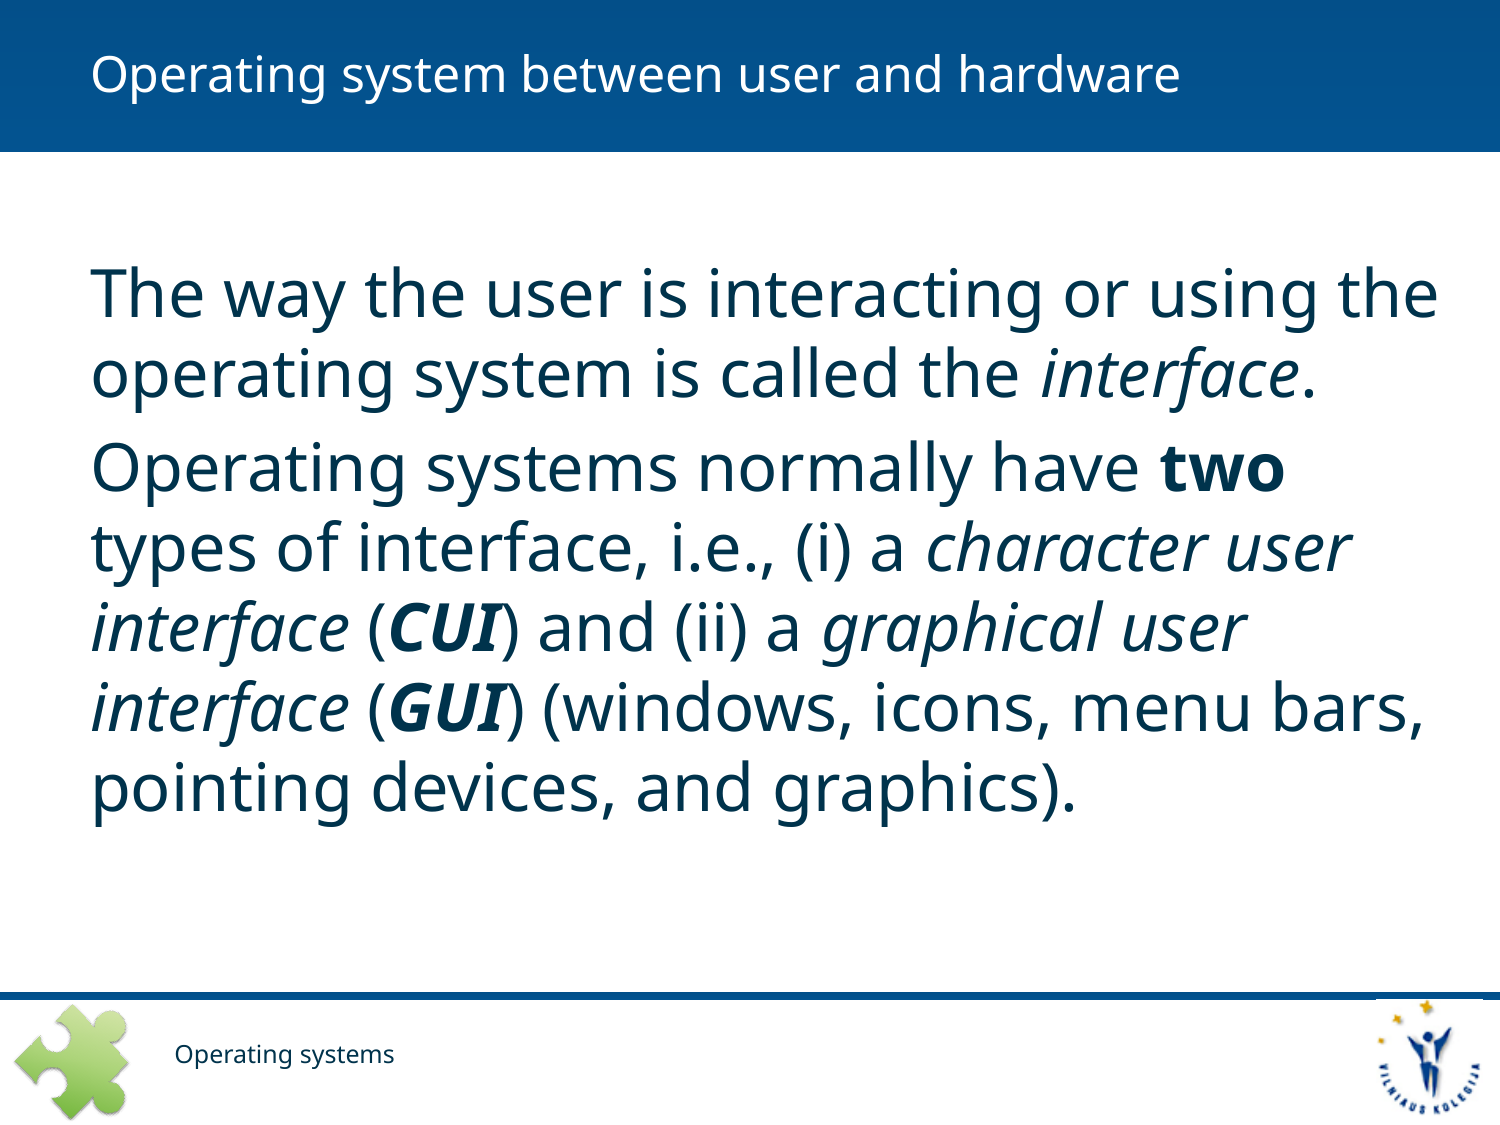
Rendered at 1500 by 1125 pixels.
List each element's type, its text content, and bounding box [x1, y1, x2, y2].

picture [0, 0, 1500, 152]
picture [0, 975, 1500, 1125]
footer Operating systems [159, 1023, 691, 1084]
title Operating system between user and hardware [75, 19, 1424, 126]
list The way the user is interacting or using the operating system is called the interface. Operating systems normally have two types of interface, i.e., (i) a character user interface (CUI) and (ii) a graphical user interface (GUI) (windows, icons, menu bars, pointing devices, and graphics). [75, 243, 1459, 965]
